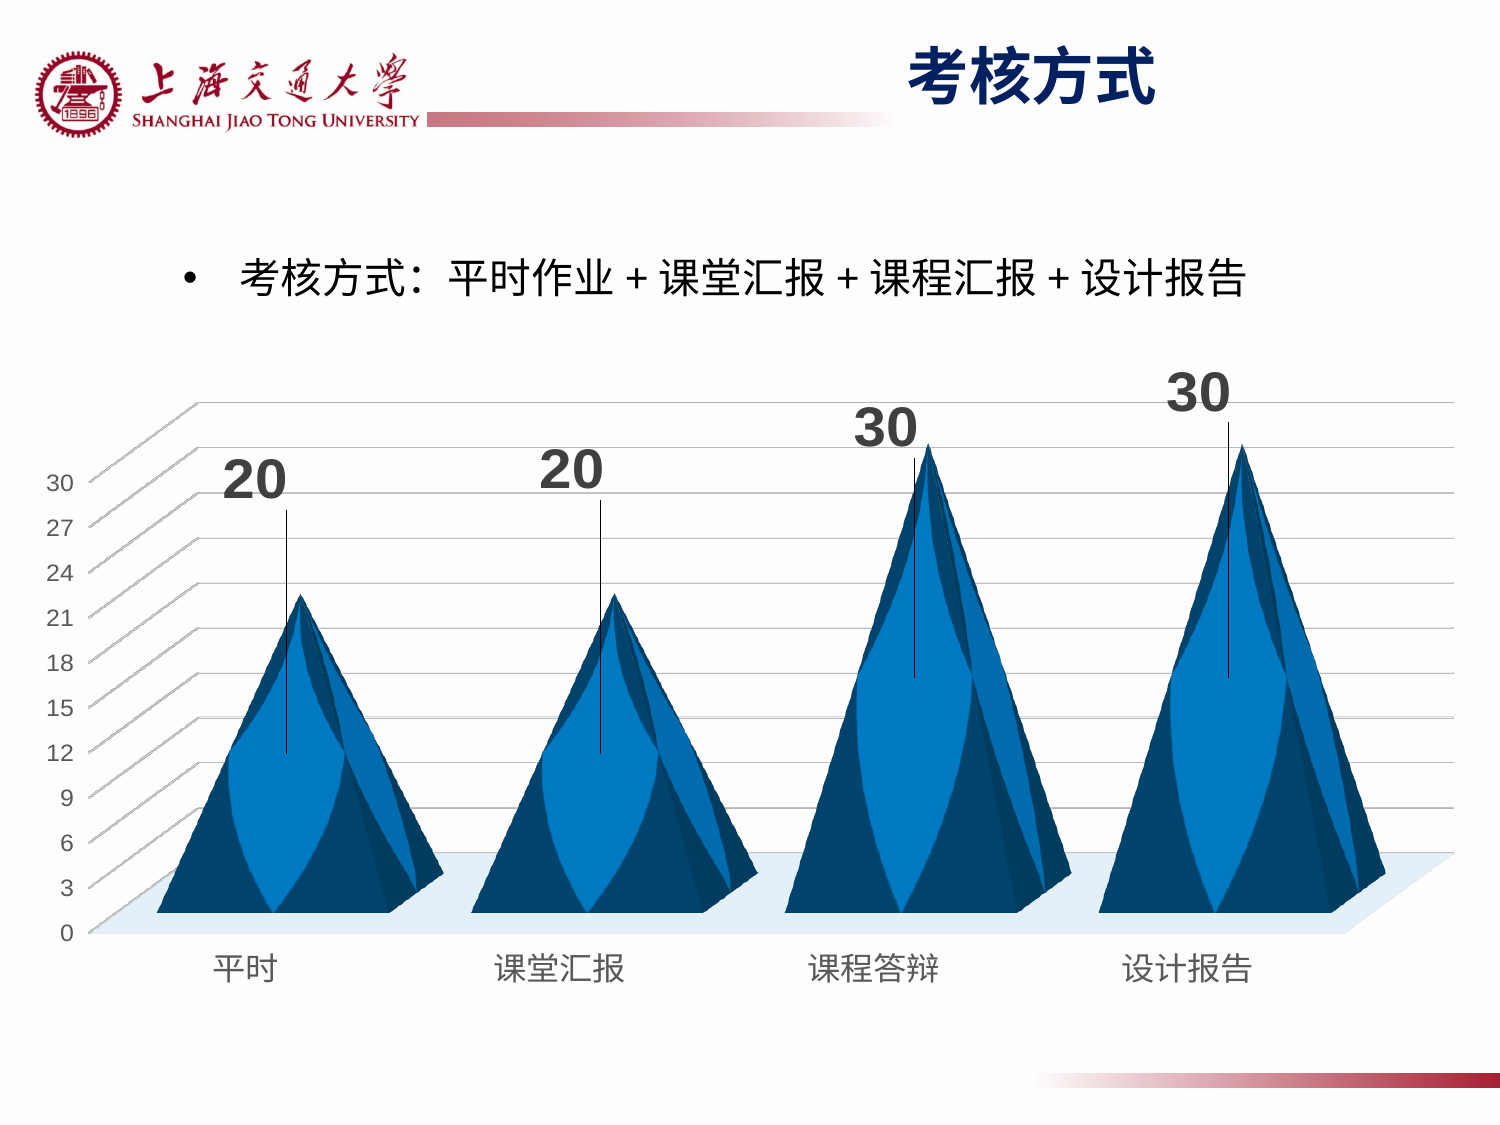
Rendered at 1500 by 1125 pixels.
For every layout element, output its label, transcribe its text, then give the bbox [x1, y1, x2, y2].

chart [0, 361, 1500, 1002]
picture [0, 0, 1500, 361]
text_box 考核方式：平时作业+课堂汇报+课程汇报+设计报告 [168, 219, 1332, 310]
title 考核方式 [563, 30, 1500, 126]
picture [0, 1002, 1500, 1125]
